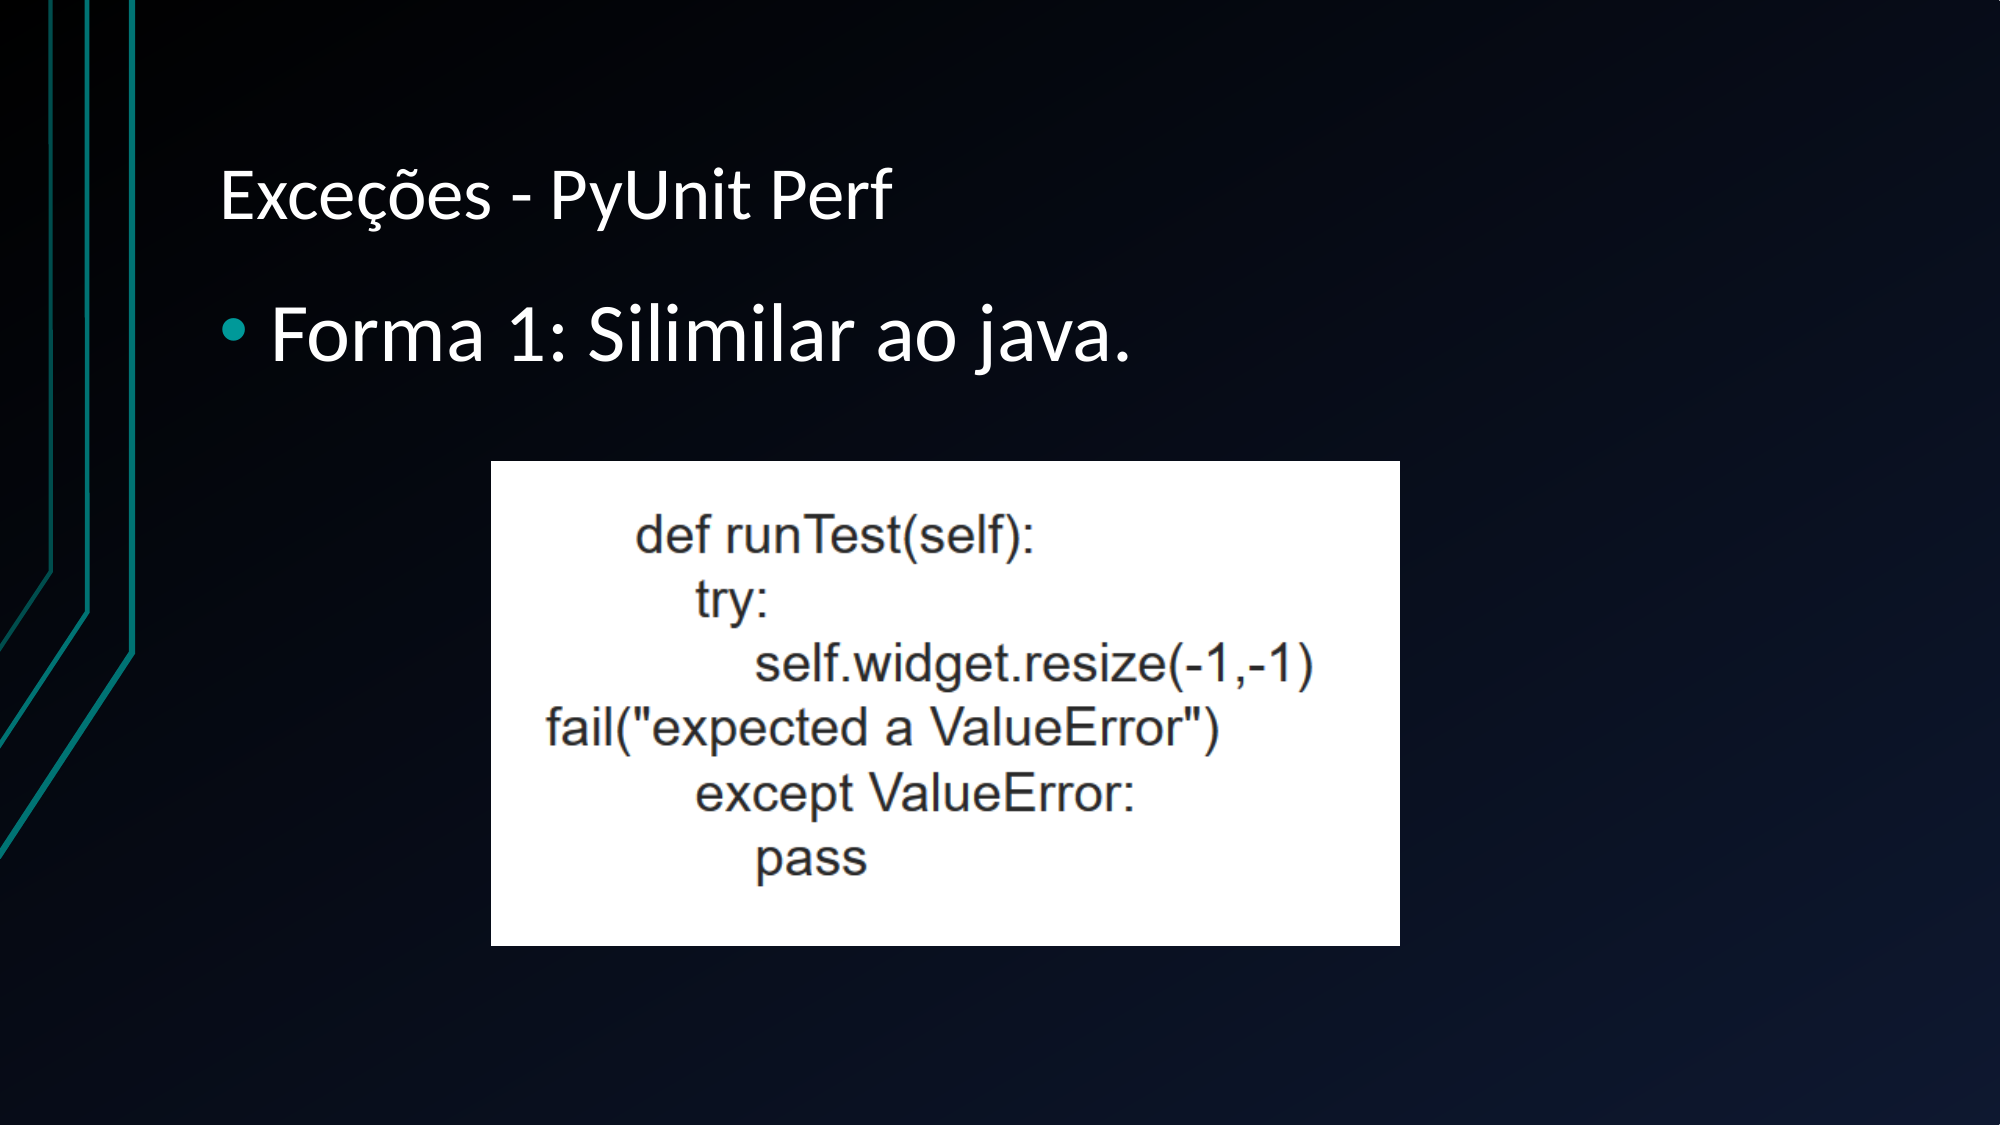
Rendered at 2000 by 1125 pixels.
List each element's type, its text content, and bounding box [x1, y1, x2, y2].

picture [491, 460, 1400, 946]
list Forma 1: Silimilar ao java. [199, 279, 1900, 1012]
title Exceções - PyUnit Perf [199, 45, 1900, 246]
